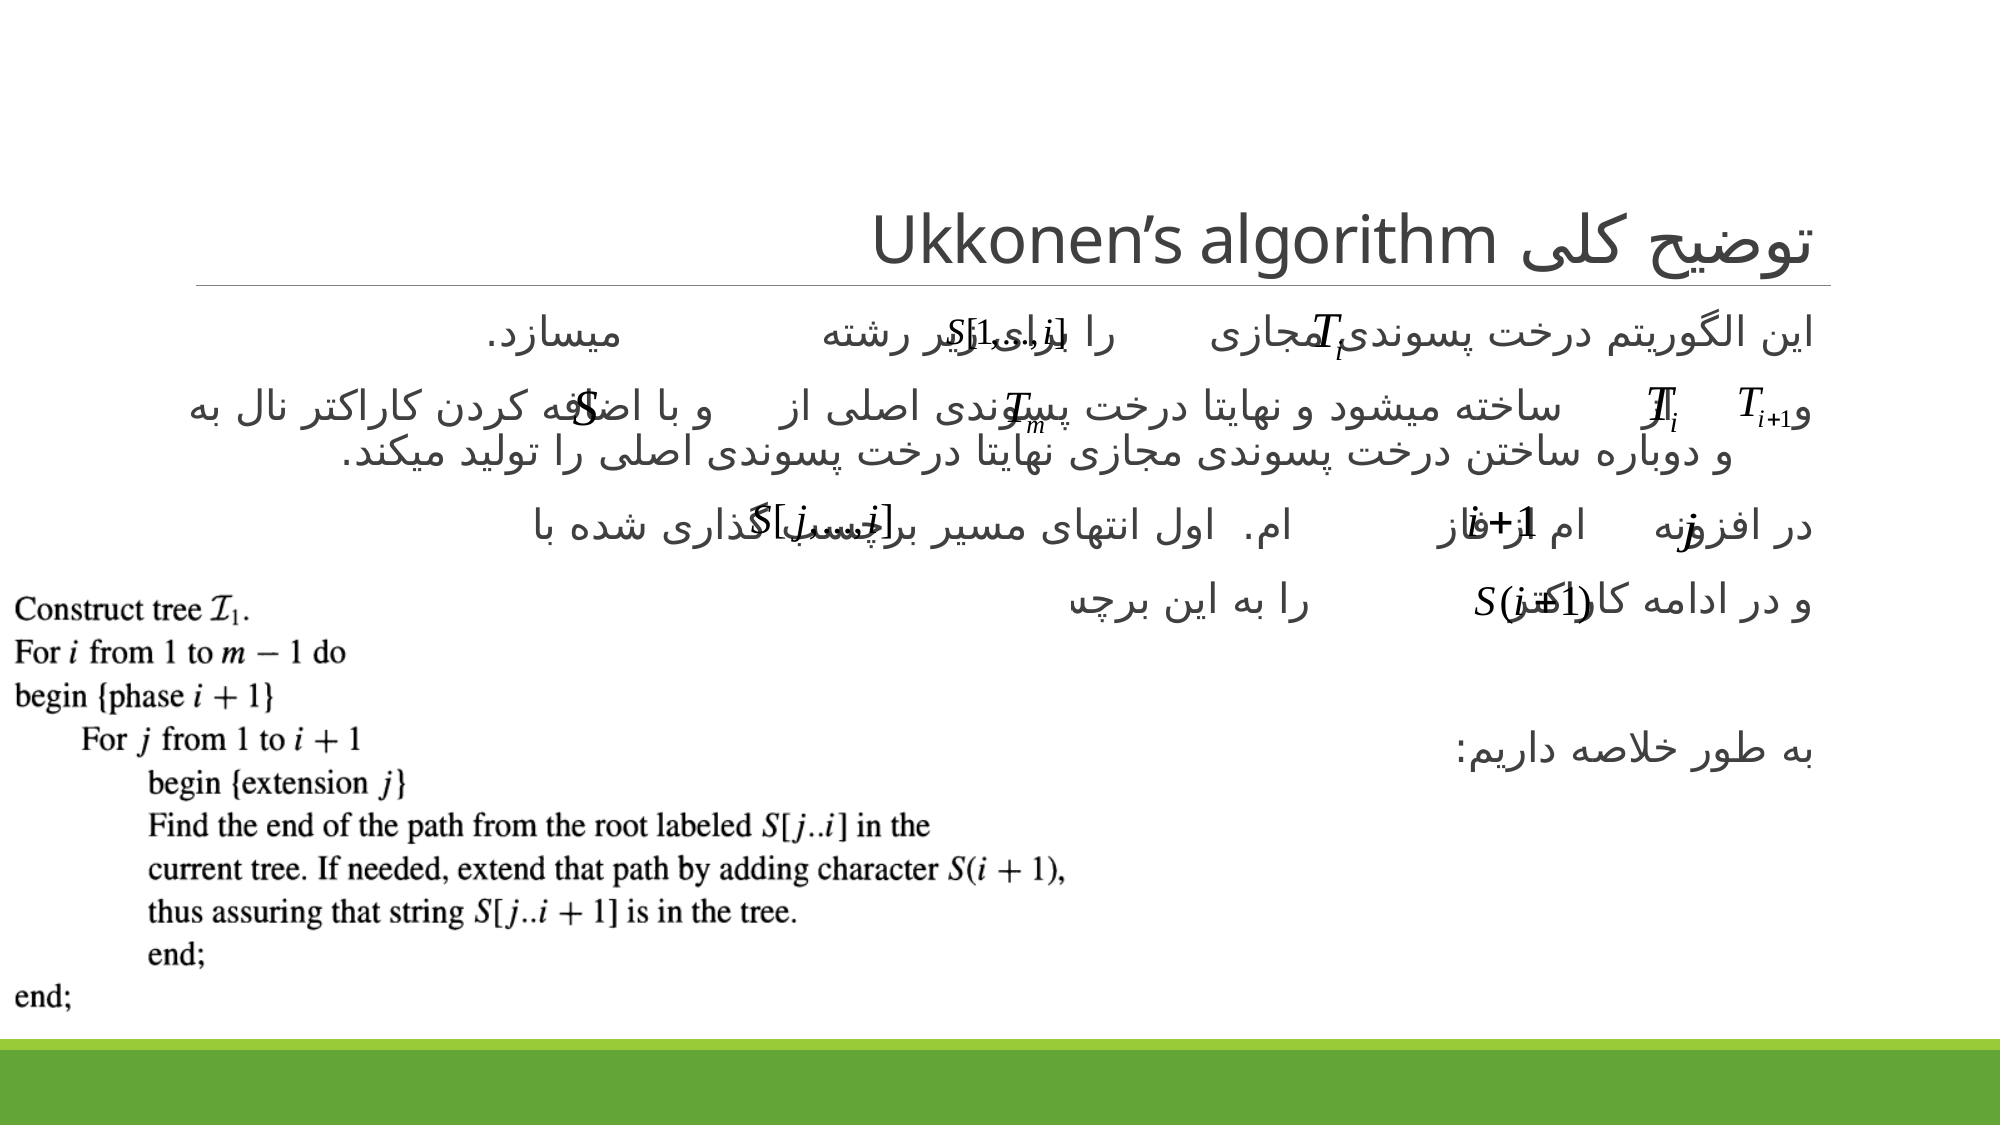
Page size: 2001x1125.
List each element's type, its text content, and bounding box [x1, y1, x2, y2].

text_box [1460, 494, 1545, 549]
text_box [563, 378, 612, 439]
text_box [1732, 372, 1799, 439]
list این الگوریتم درخت پسوندی مجازی را برای زیر رشته میسازد. و از ساخته میشود و نهایتا درخت پسوندی اصلی از و با اضافه کردن کاراکتر نال به و دوباره ساختن درخت پسوندی مجازی نهایتا درخت پسوندی اصلی را تولید میکند. در افزونه ام از فاز ام. اول انتهای مسیر برچسب گذاری شده با و در ادامه کاراکتر را به این برچسب اضافه میکند. به طور خلاصه داریم: [180, 302, 1830, 963]
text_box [1663, 506, 1711, 563]
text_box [1466, 575, 1599, 634]
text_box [939, 309, 1071, 361]
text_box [743, 494, 901, 552]
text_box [999, 377, 1053, 446]
title توضیح کلی Ukkonen’s algorithm [180, 47, 1830, 285]
picture [7, 575, 1071, 1018]
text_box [1306, 297, 1353, 374]
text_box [1640, 369, 1688, 446]
